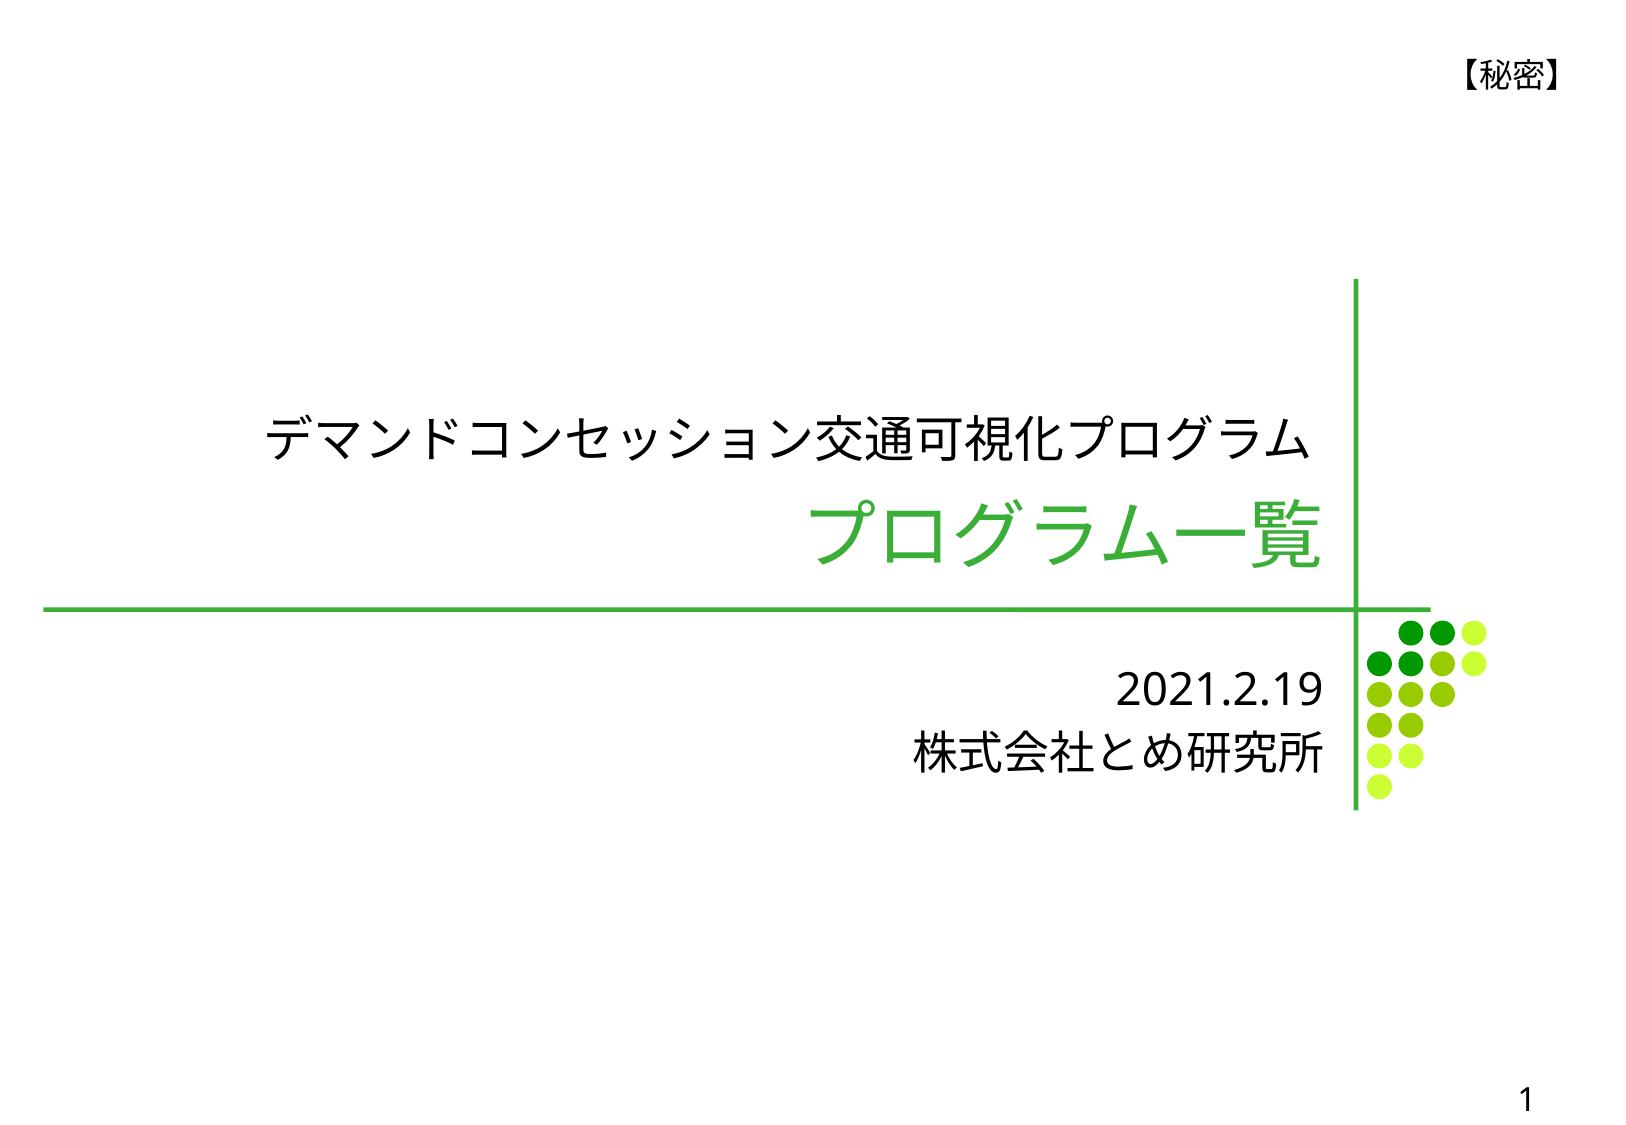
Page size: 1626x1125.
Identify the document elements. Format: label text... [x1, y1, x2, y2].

slide_number 【秘密】 [1214, 46, 1594, 94]
subtitle 2021.2.19 株式会社とめ研究所 [387, 652, 1339, 882]
text_box デマンドコンセッション交通可視化プログラム [248, 400, 1328, 476]
title プログラム一覧 [70, 479, 1339, 598]
slide_number 1 [1311, 1070, 1552, 1125]
